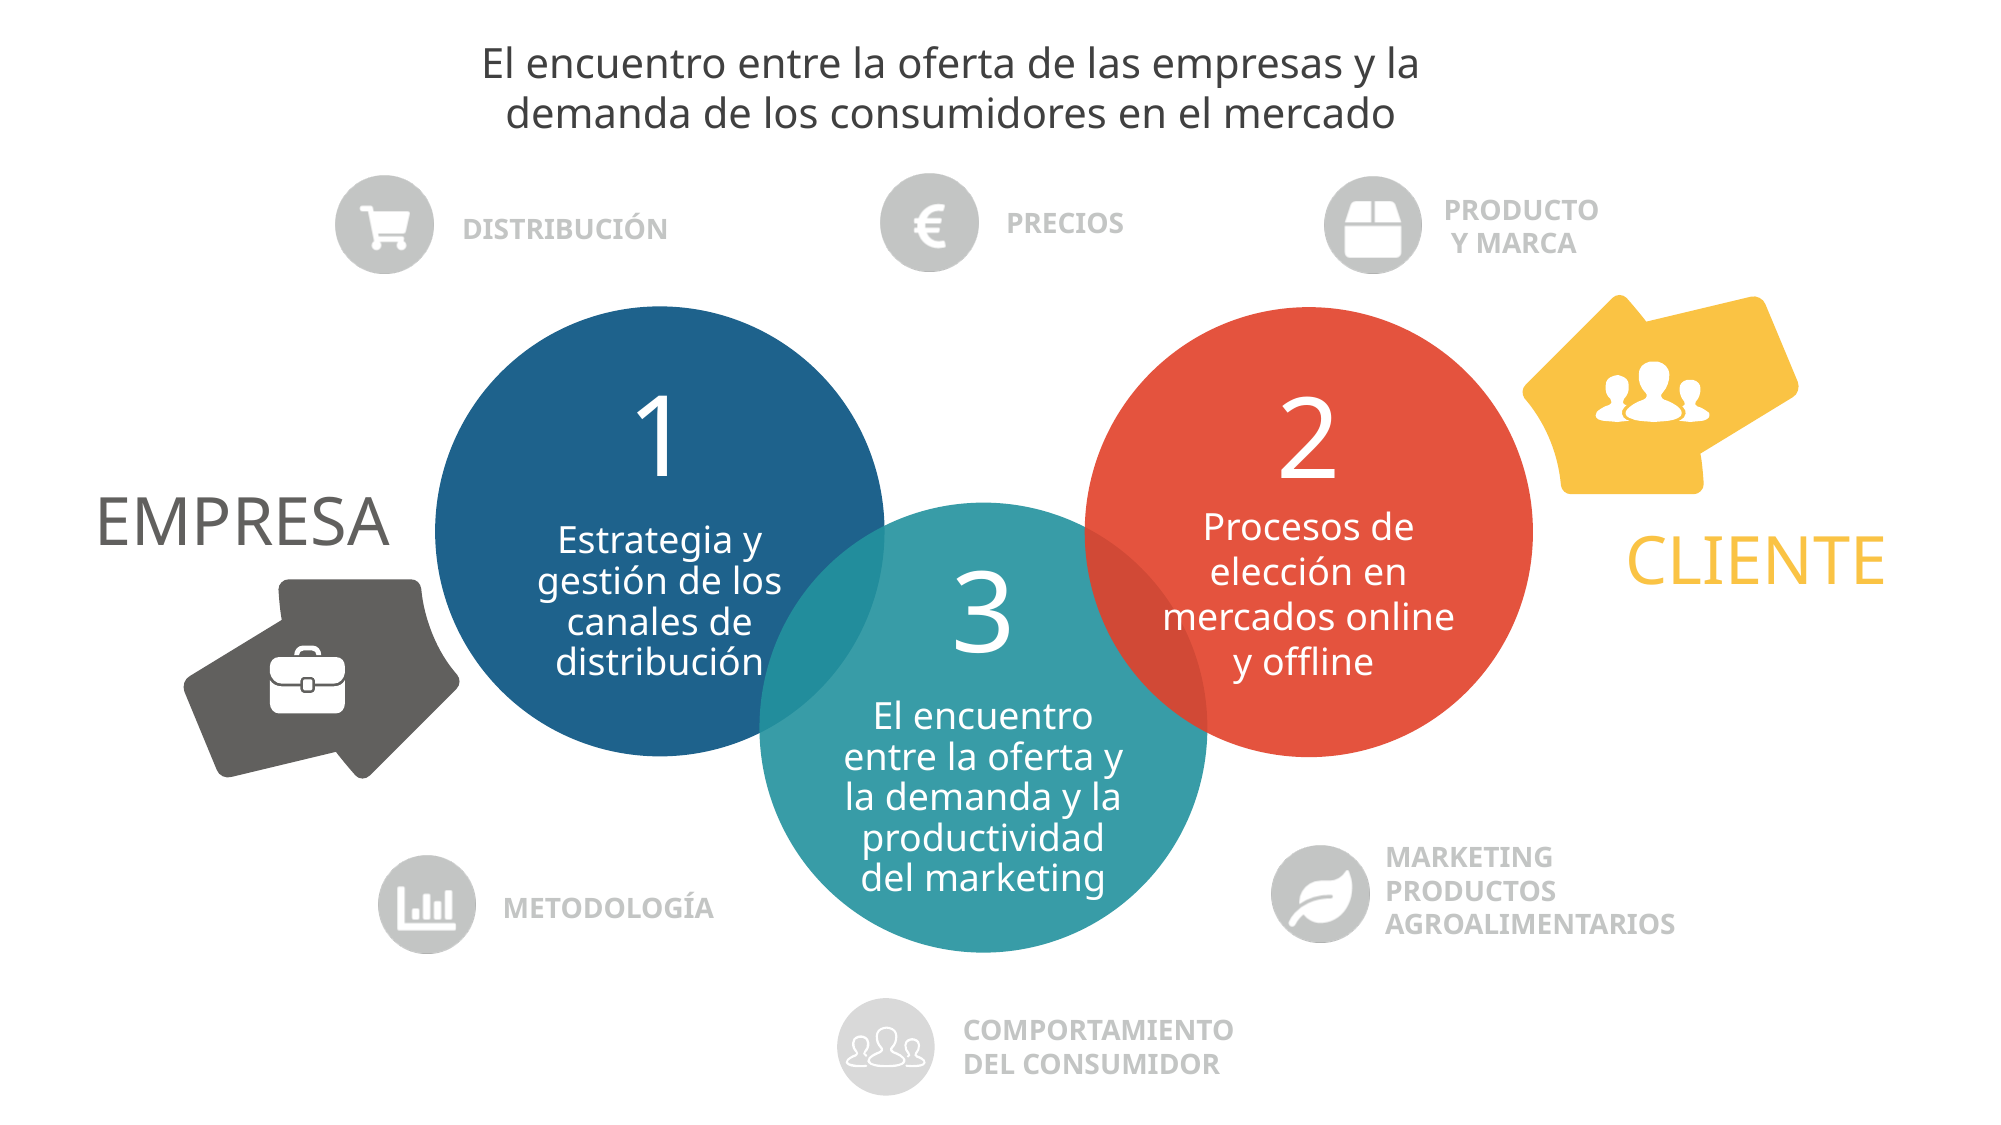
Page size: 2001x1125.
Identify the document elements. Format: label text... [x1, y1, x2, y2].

picture [1254, 843, 1386, 963]
picture [1310, 175, 1435, 294]
text_box [1522, 294, 1799, 495]
text_box EMPRESA [79, 470, 406, 566]
picture [880, 173, 979, 284]
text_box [837, 998, 1255, 1096]
text_box PRODUCTO Y MARCA [1443, 192, 1600, 260]
text_box METODOLOGÍA [502, 890, 715, 925]
text_box [269, 680, 345, 714]
text_box 2 Procesos de elección en mercados online y offline [1084, 307, 1533, 758]
text_box [294, 645, 322, 656]
text_box [1678, 379, 1710, 423]
text_box [269, 657, 345, 691]
picture [362, 851, 492, 975]
text_box PRECIOS [1006, 205, 1125, 240]
text_box [1595, 375, 1630, 423]
picture [333, 175, 437, 279]
text_box [183, 579, 460, 779]
text_box El encuentro entre la oferta de las empresas y la demanda de los consumidores en el mercado [463, 29, 1439, 145]
text_box 3 El encuentro entre la oferta y la demanda y la productividad del marketing [759, 502, 1208, 953]
text_box MARKETING PRODUCTOS AGROALIMENTARIOS [1385, 839, 1710, 941]
text_box [1625, 361, 1682, 423]
text_box 1 Estrategia y gestión de los canales de distribución [435, 306, 885, 757]
text_box DISTRIBUCIÓN [461, 211, 669, 246]
text_box CLIENTE [1610, 510, 1903, 605]
